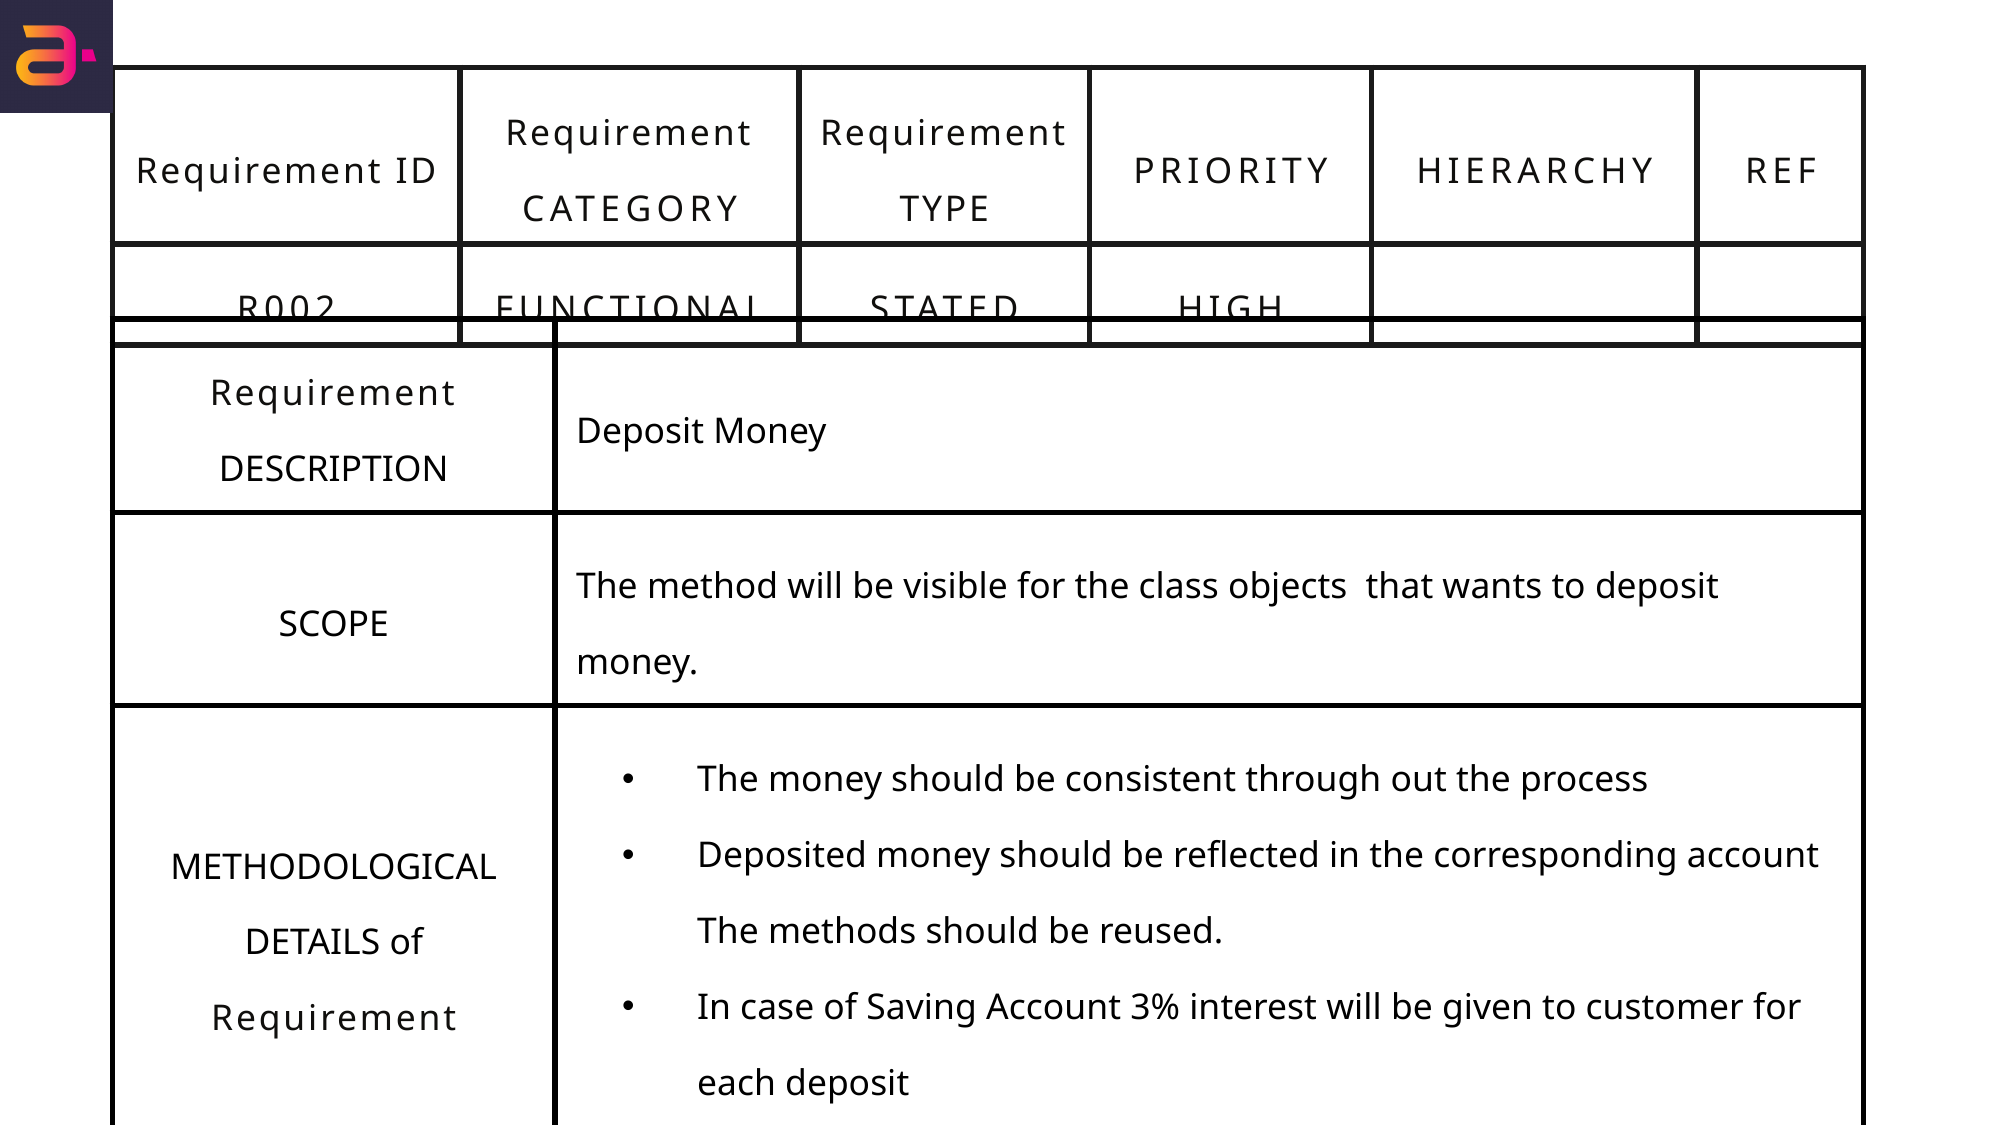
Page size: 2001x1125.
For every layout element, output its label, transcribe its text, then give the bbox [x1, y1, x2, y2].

table_header PRIORITY [1092, 70, 1369, 241]
table_header Requirement TYPE [802, 70, 1087, 241]
table_header HIERARCHY [1374, 70, 1694, 241]
table_cell METHODOLOGICAL DETAILS of Requirement [115, 708, 552, 1125]
table_cell HIGH [1092, 247, 1369, 316]
picture [0, 0, 113, 113]
table_cell R002 [115, 247, 457, 316]
table_cell The method will be visible for the class objects that wants to deposit money. [558, 515, 1861, 703]
table_cell SCOPE [115, 515, 552, 703]
table_header Deposit Money [558, 322, 1861, 510]
table_header Requirement CATEGORY [463, 70, 796, 241]
table_cell [1700, 247, 1861, 316]
table_header Requirement ID [115, 70, 457, 241]
table_cell [1374, 247, 1694, 316]
table_cell STATED [802, 247, 1087, 316]
table_header REF [1700, 70, 1861, 241]
table_cell FUNCTIONAL [463, 247, 796, 316]
table_header Requirement DESCRIPTION [115, 322, 552, 510]
table_cell The money should be consistent through out the process Deposited money should be reflected in the corresponding account The methods should be reused. In case of Saving Account 3% interest will be given to customer for each deposit DepositAmount method will be created for this. [558, 708, 1861, 1125]
